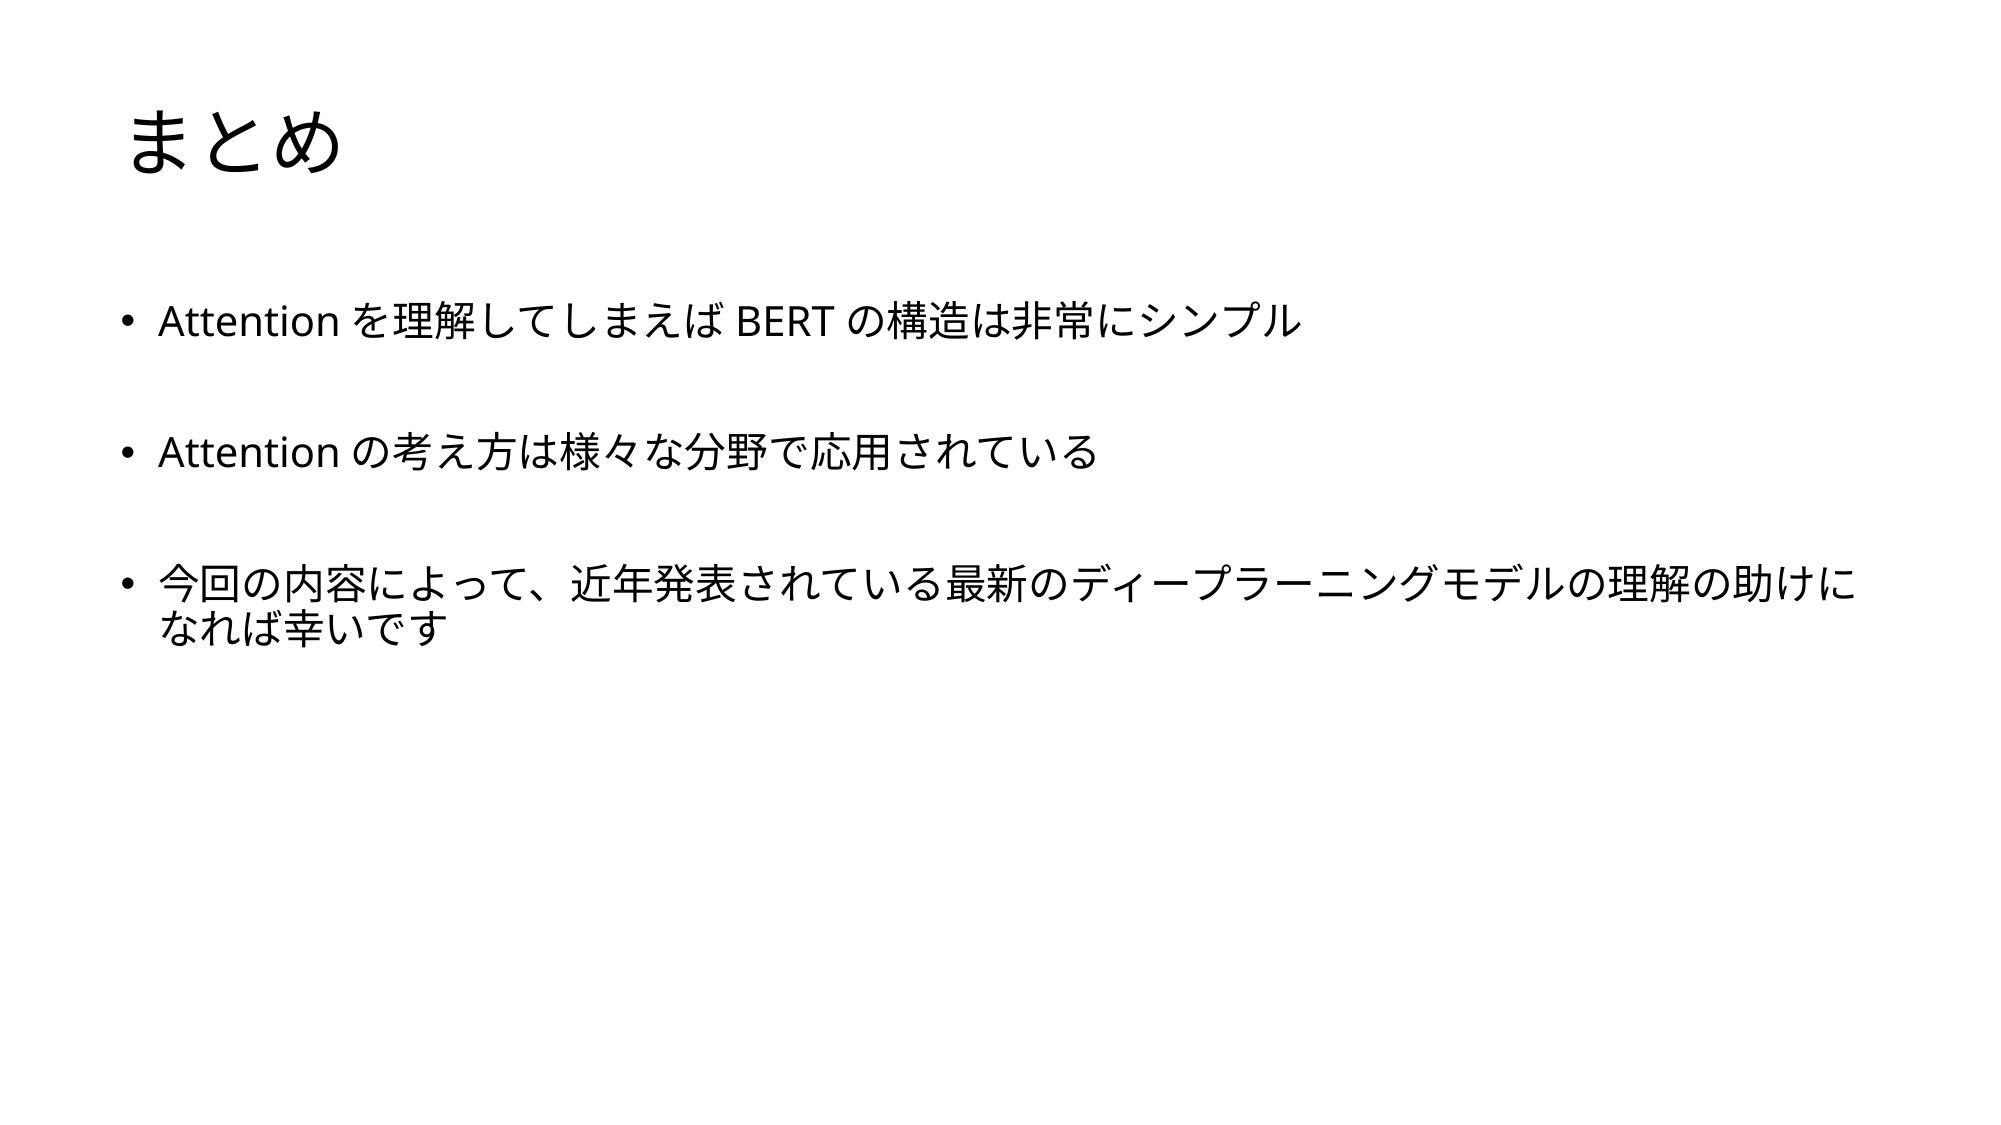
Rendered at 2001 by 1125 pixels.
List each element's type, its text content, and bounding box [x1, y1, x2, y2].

list Attentionを理解してしまえばBERTの構造は非常にシンプル Attentionの考え方は様々な分野で応用されている 今回の内容によって、近年発表されている最新のディープラーニングモデルの理解の助けになれば幸いです [105, 292, 1895, 1014]
title まとめ [105, 52, 1895, 240]
